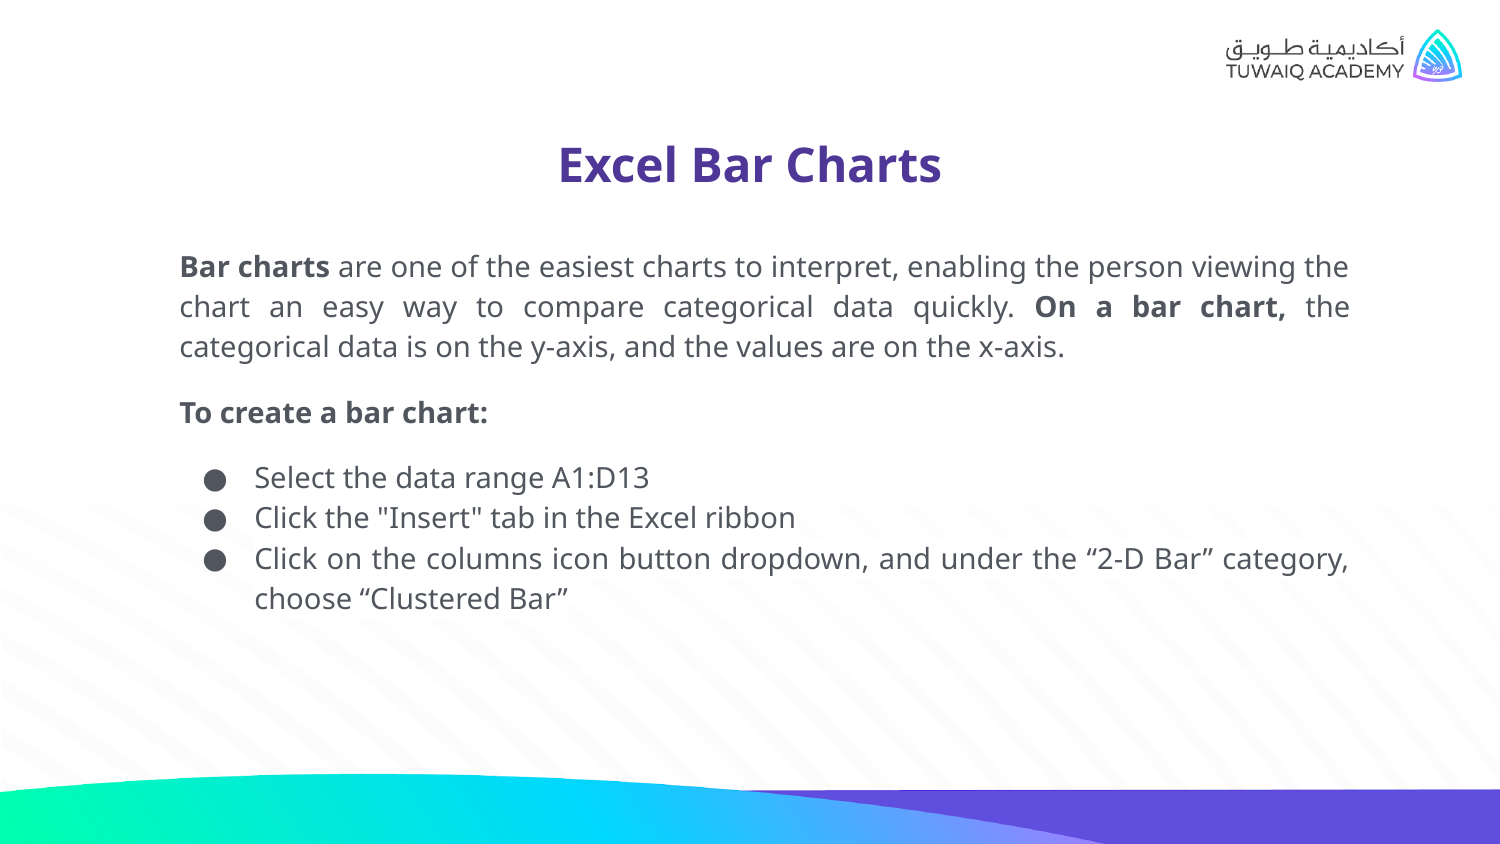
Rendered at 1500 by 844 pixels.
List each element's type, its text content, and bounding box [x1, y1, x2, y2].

picture [0, 0, 1500, 844]
list Bar charts are one of the easiest charts to interpret, enabling the person viewing the chart an easy way to compare categorical data quickly. On a bar chart, the categorical data is on the y-axis, and the values are on the x-axis. To create a bar chart: Select the data range A1:D13 Click the "Insert" tab in the Excel ribbon Click on the columns icon button dropdown, and under the “2-D Bar” category, choose “Clustered Bar” [164, 227, 1366, 750]
title Excel Bar Charts [51, 119, 1449, 208]
